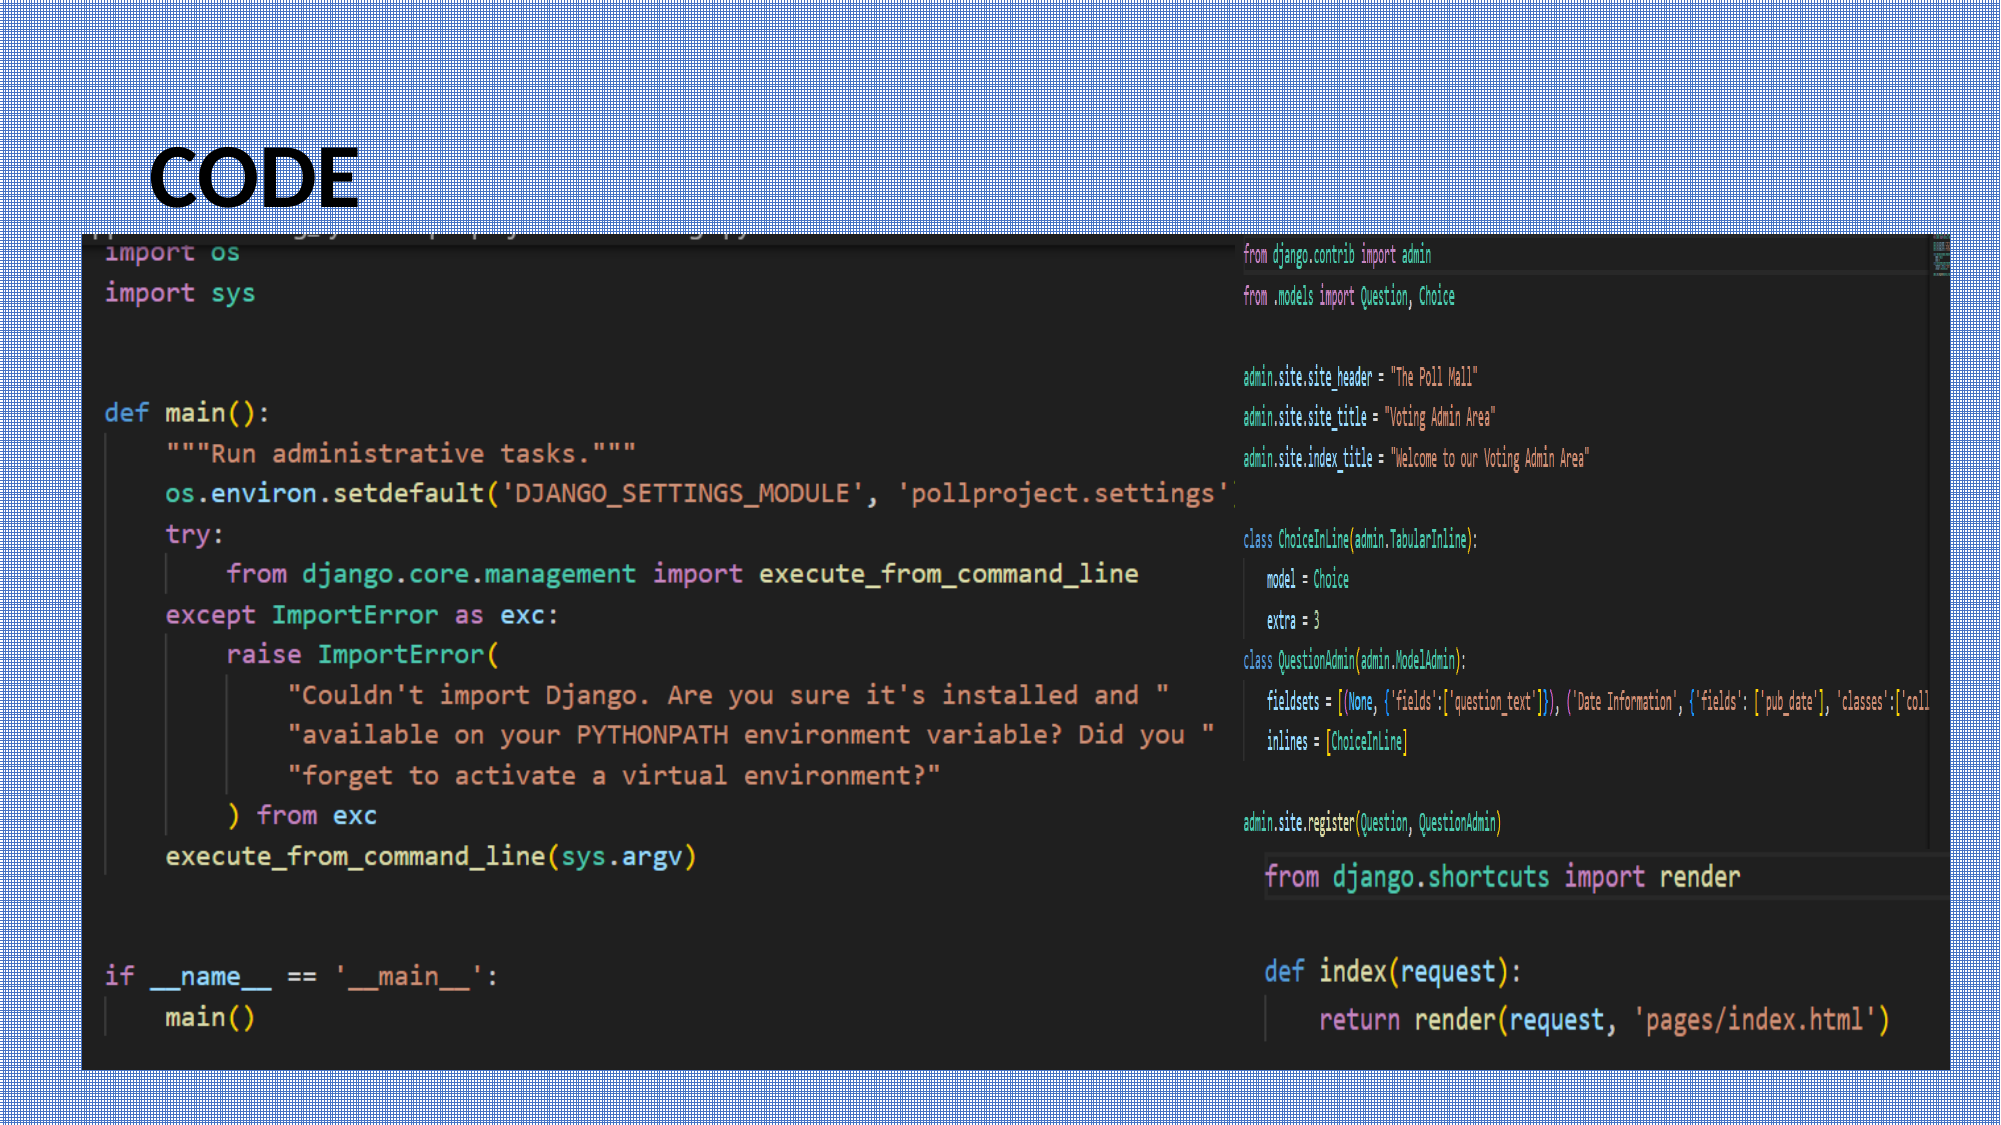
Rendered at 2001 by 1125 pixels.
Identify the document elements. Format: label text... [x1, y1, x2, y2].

picture [82, 234, 1950, 1070]
text_box CODE [134, 108, 377, 233]
